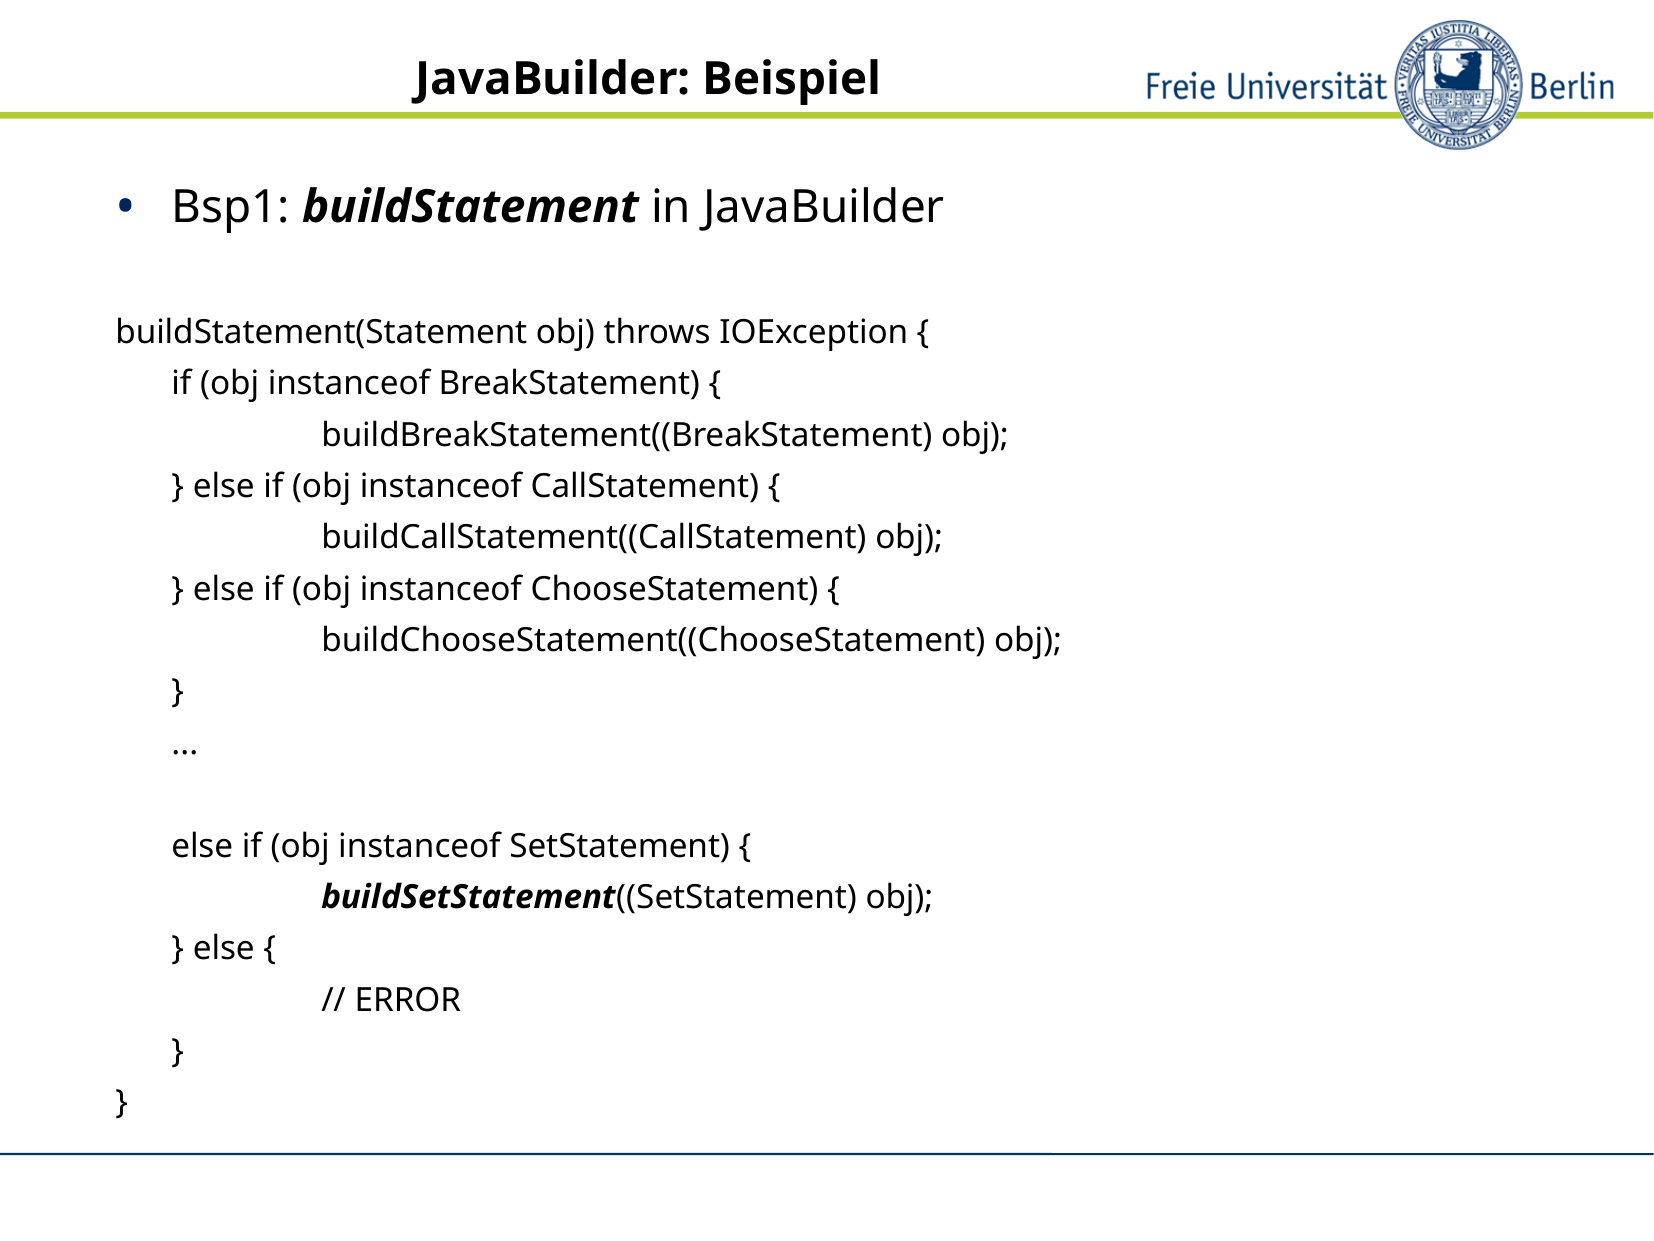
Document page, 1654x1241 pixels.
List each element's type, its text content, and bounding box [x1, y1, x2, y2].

title JavaBuilder: Beispiel [33, 0, 1264, 180]
list Bsp1: buildStatement in JavaBuilder buildStatement(Statement obj) throws IOException { if (obj instanceof BreakStatement) { buildBreakStatement((BreakStatement) obj); } else if (obj instanceof CallStatement) { buildCallStatement((CallStatement) obj); } else if (obj instanceof ChooseStatement) { buildChooseStatement((ChooseStatement) obj); } ... else if (obj instanceof SetStatement) { buildSetStatement((SetStatement) obj); } else { // ERROR } } [115, 177, 1418, 1121]
picture [1264, 20, 1620, 151]
